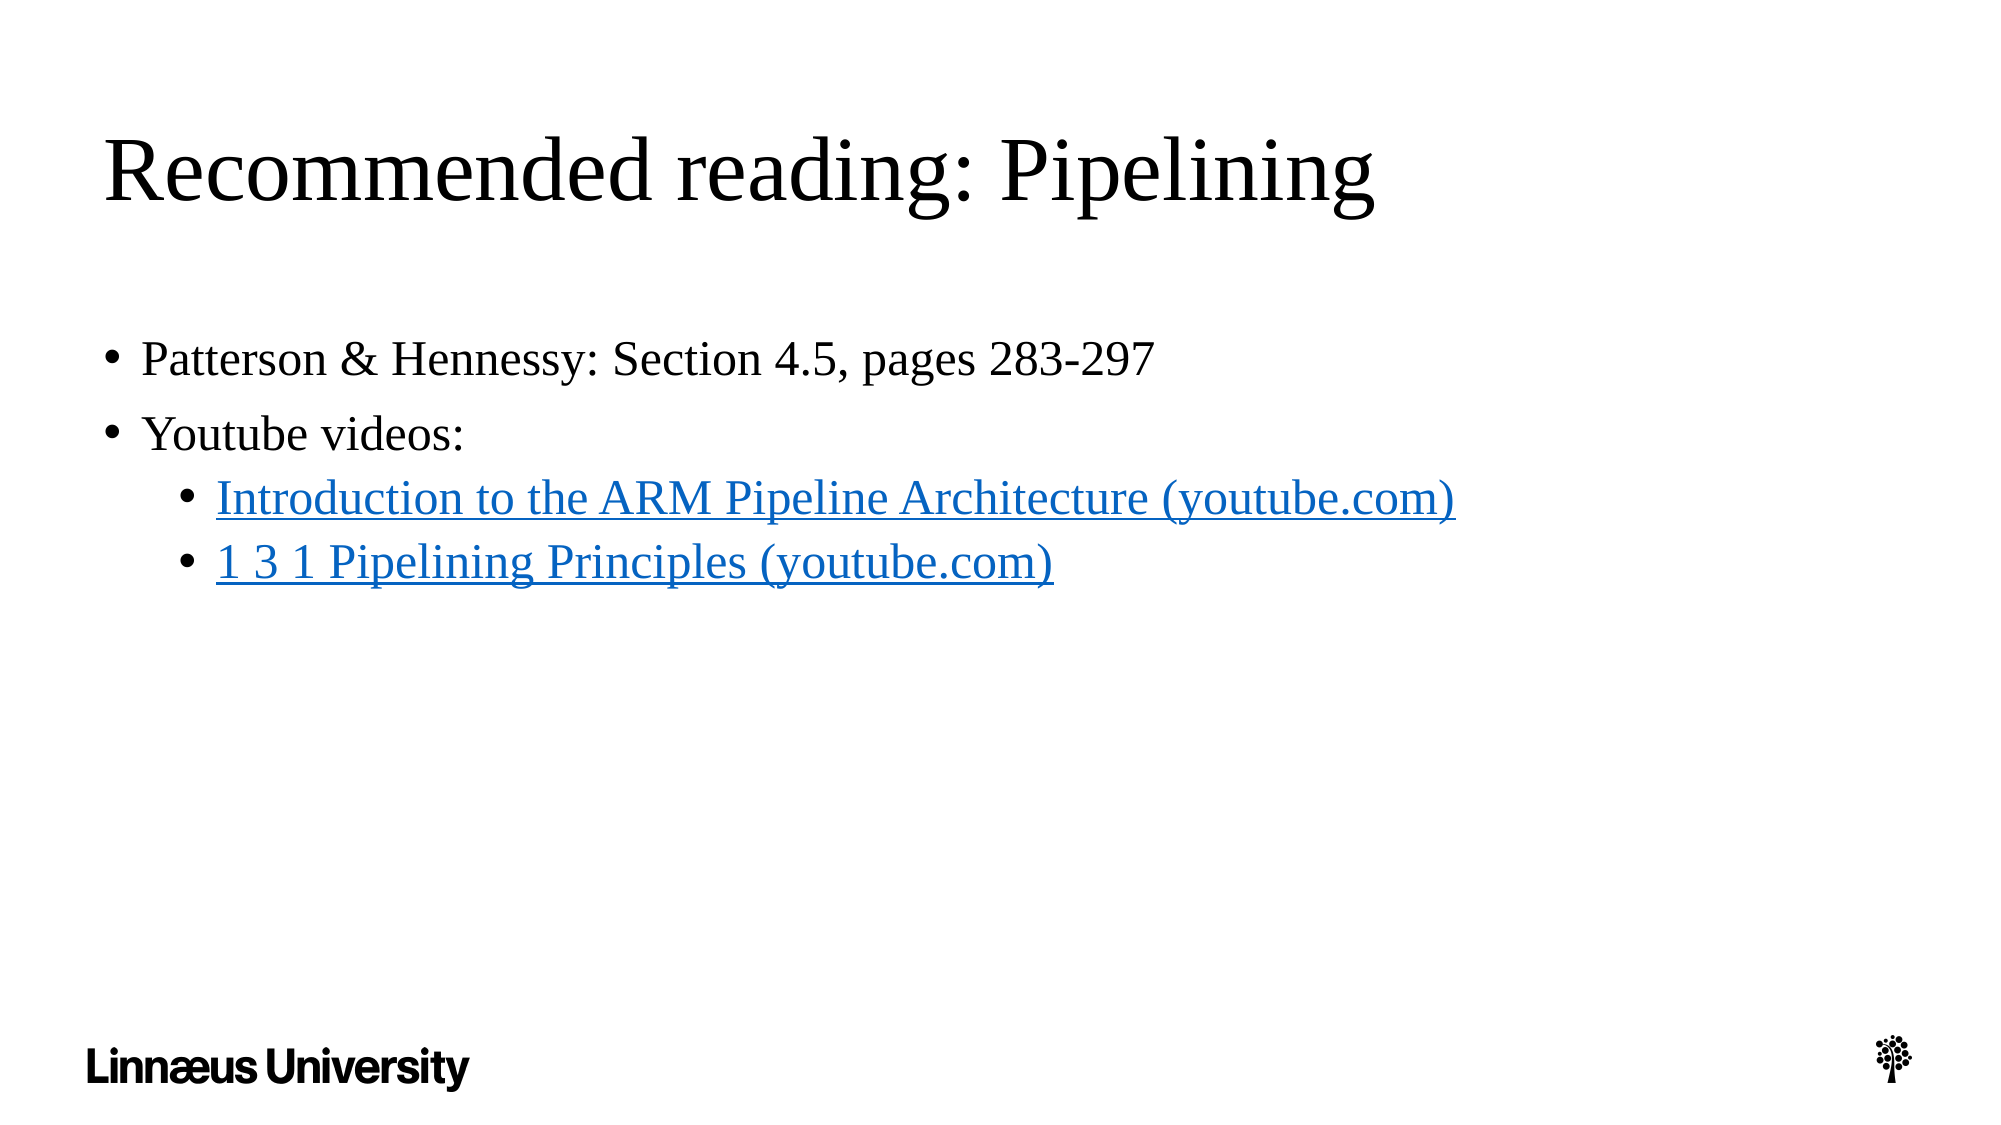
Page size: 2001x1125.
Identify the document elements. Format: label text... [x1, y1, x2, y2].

list Patterson & Hennessy: Section 4.5, pages 283-297 Youtube videos: Introduction to the ARM Pipeline Architecture (youtube.com) 1 3 1 Pipelining Principles (youtube.com) [88, 324, 1912, 945]
title Recommended reading: Pipelining [88, 59, 1912, 284]
picture [85, 1047, 472, 1092]
picture [1876, 1035, 1912, 1083]
